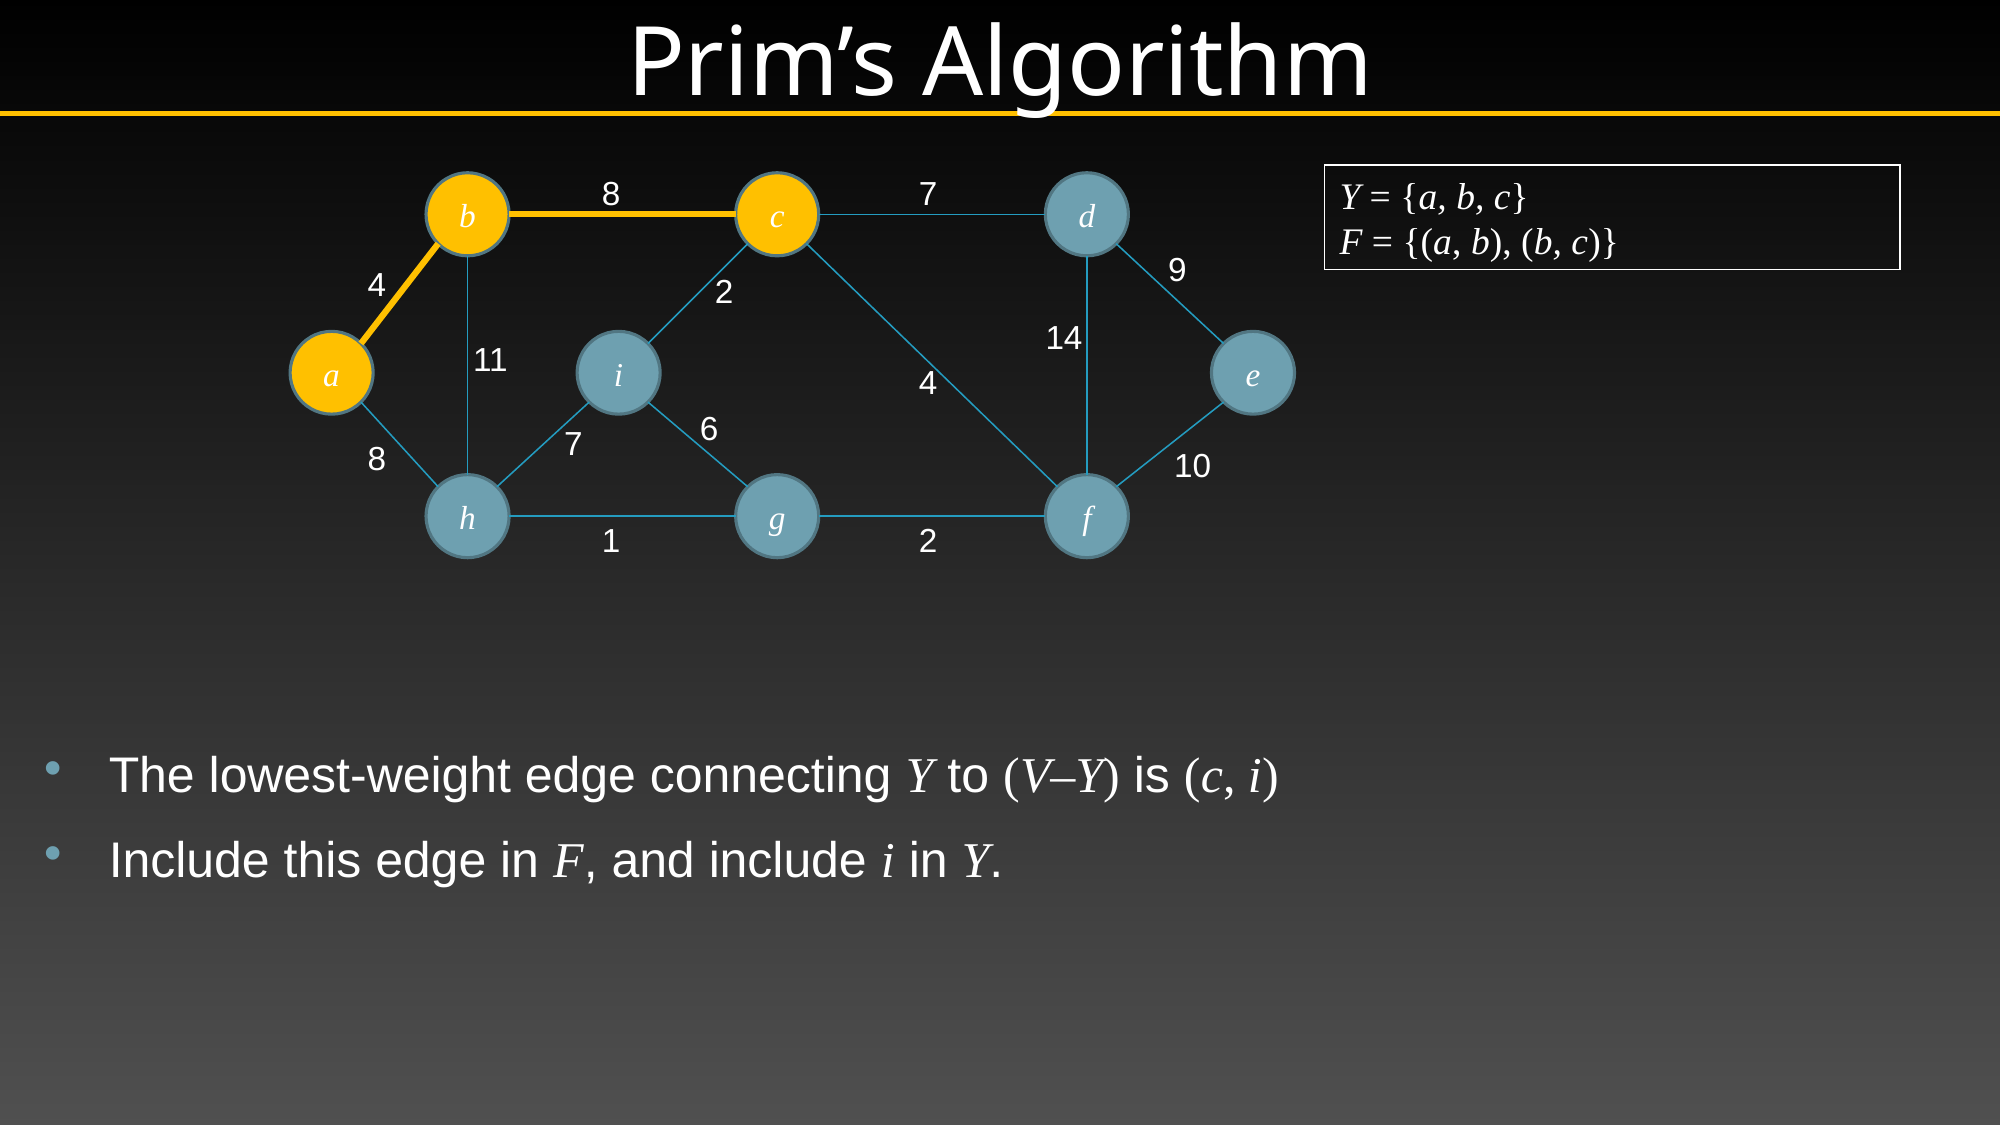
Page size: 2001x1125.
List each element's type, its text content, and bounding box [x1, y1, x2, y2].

list The lowest-weight edge connecting Y to (V–Y) is (c, i) Include this edge in F, and include i in Y. [24, 734, 1976, 996]
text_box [289, 164, 1295, 569]
title Prim’s Algorithm [0, 0, 2000, 114]
text_box Y = {a, b, c} F = {(a, b), (b, c)} [1324, 164, 1900, 270]
